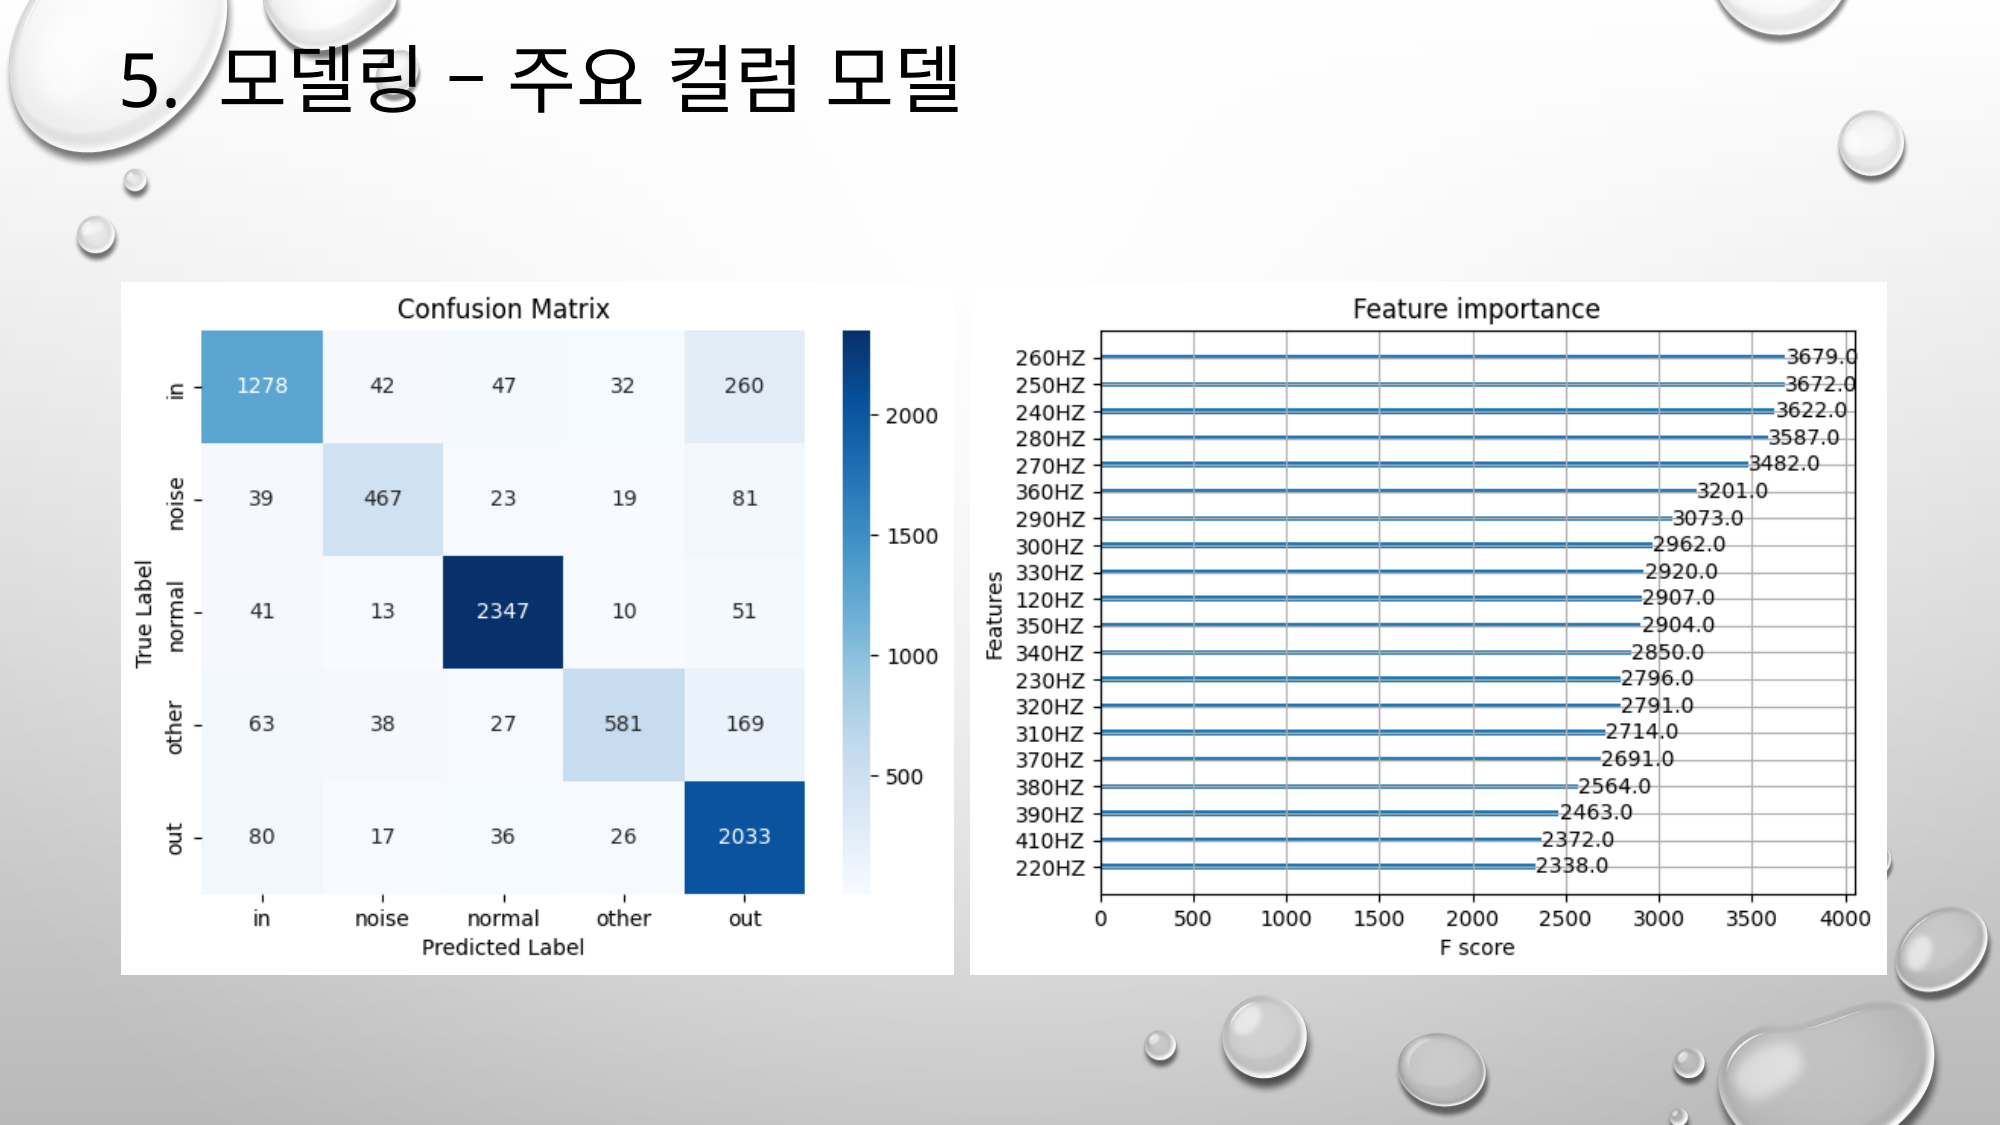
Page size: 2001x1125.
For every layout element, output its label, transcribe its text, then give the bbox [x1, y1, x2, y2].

picture [0, 146, 2000, 1125]
title 5. 모델링 – 주요 컬럼 모델 [0, 0, 2000, 146]
